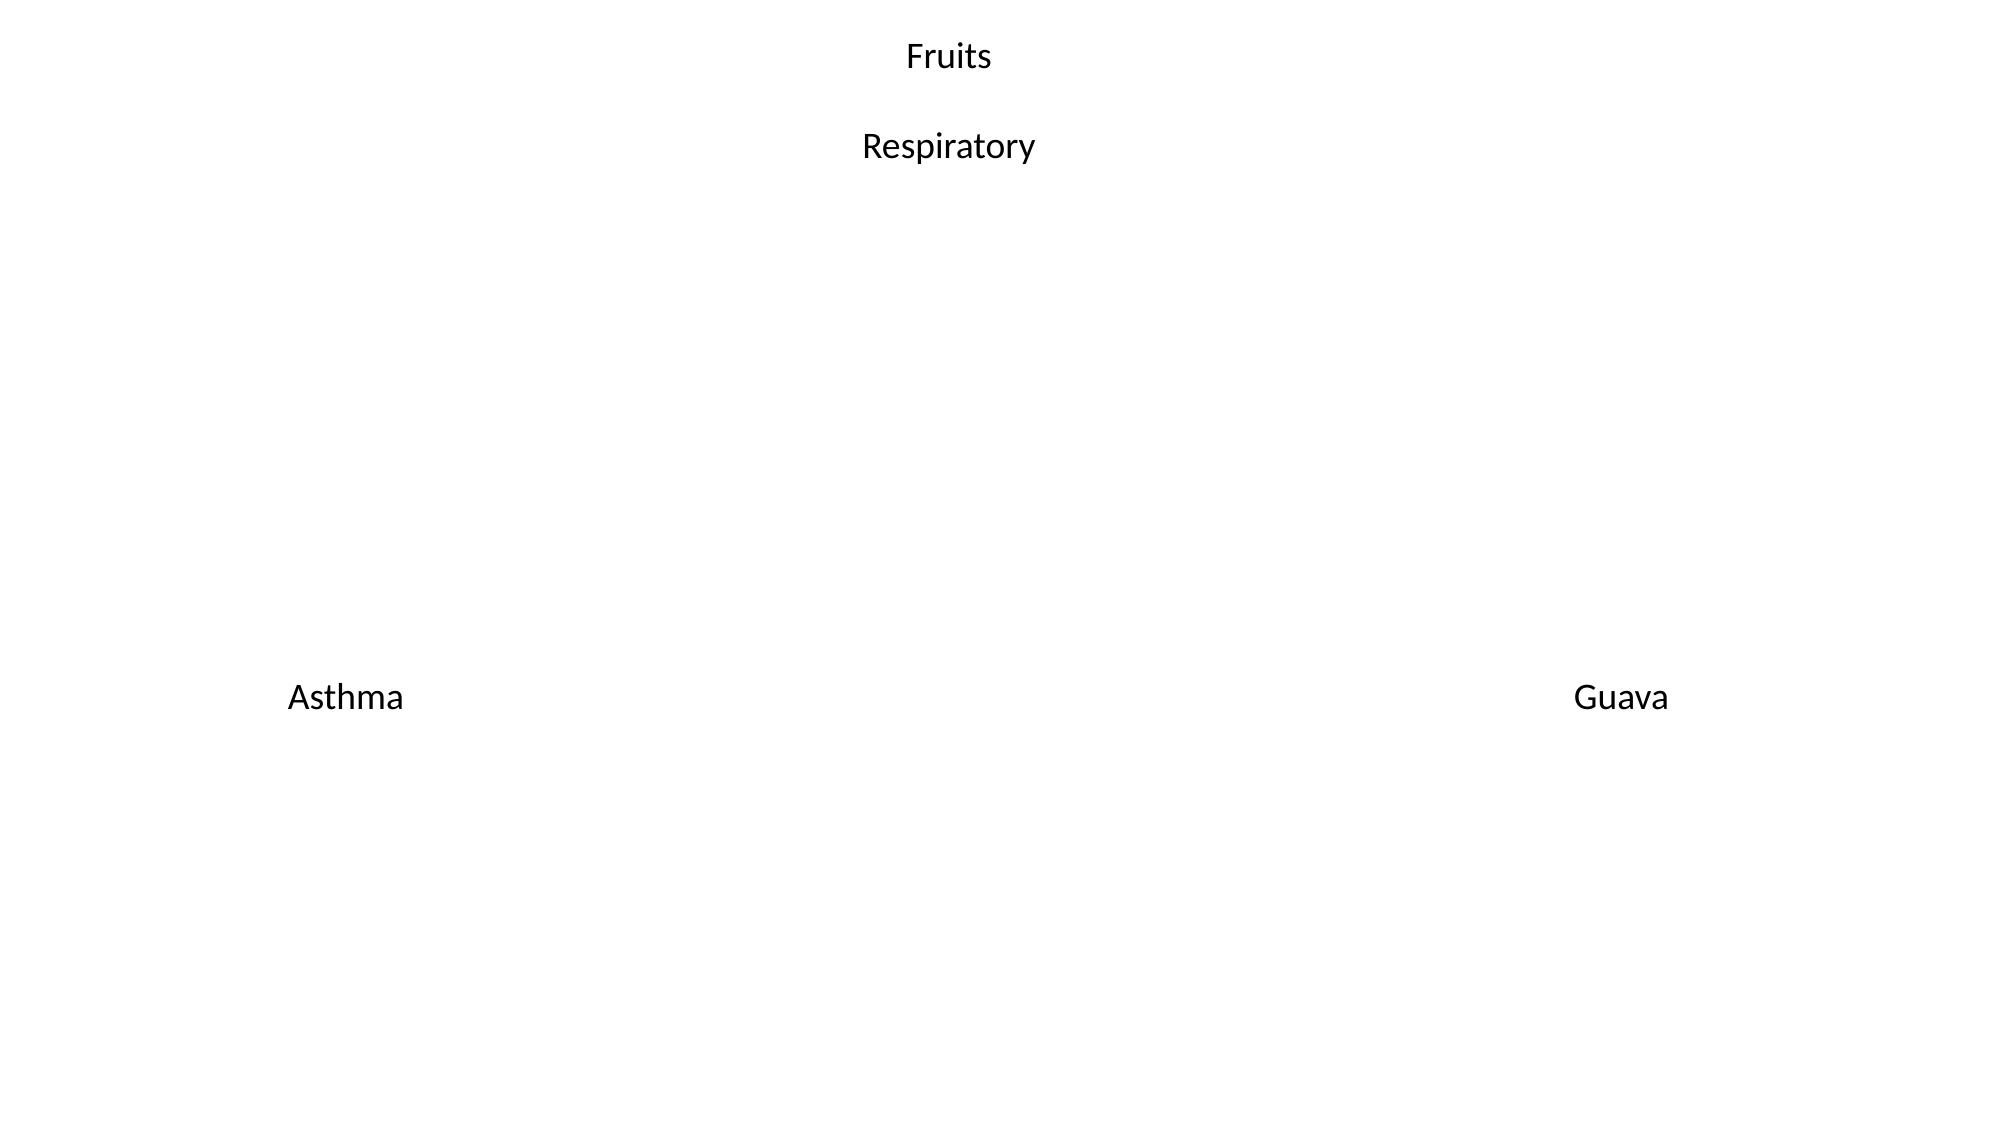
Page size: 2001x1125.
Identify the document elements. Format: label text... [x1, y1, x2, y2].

text_box Asthma [273, 664, 759, 724]
text_box Fruits Respiratory [291, 23, 1608, 173]
text_box Guava [1198, 664, 1684, 724]
